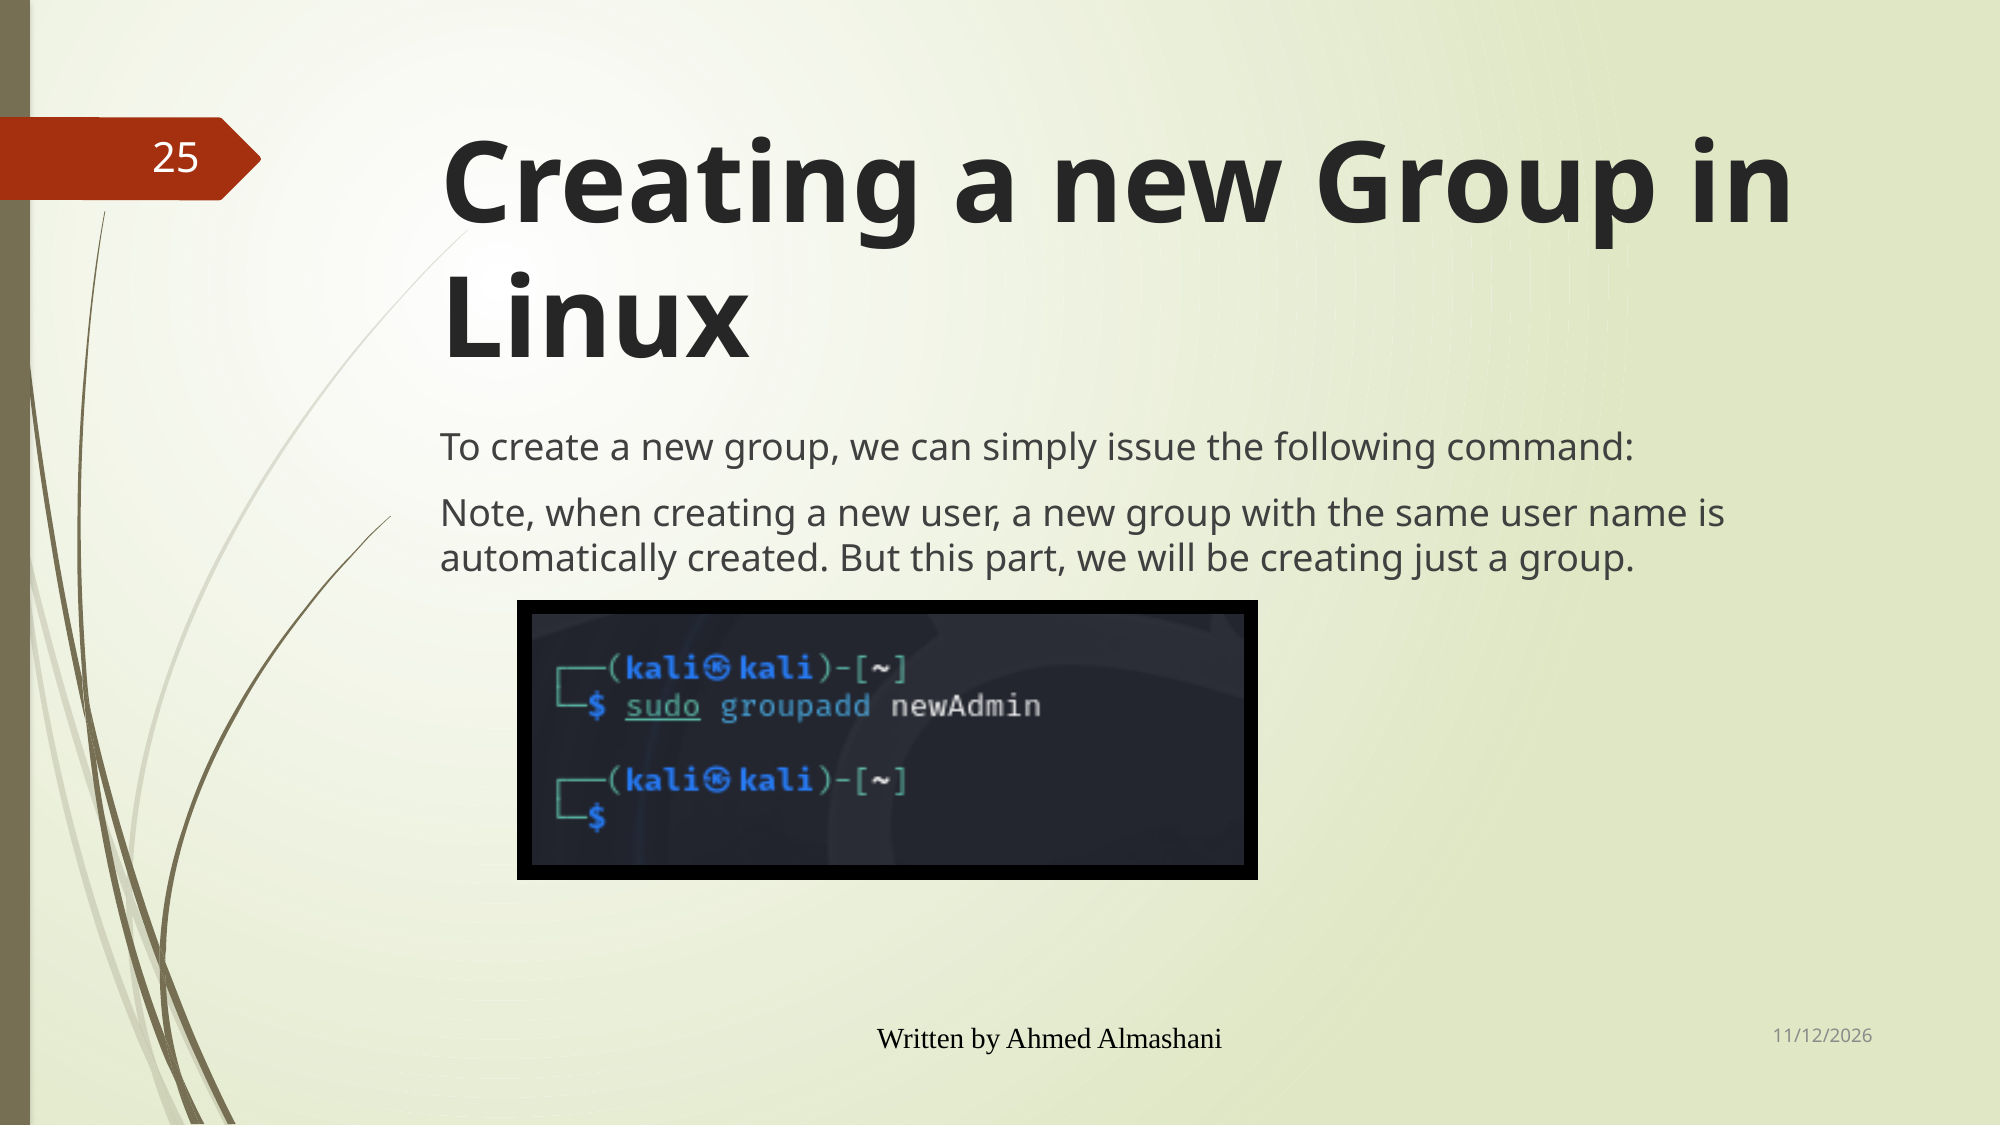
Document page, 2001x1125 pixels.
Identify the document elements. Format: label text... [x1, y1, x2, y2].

footer Written by Ahmed Almashani [424, 1006, 1675, 1067]
title Creating a new Group in Linux [425, 102, 1888, 313]
list To create a new group, we can simply issue the following command: Note, when creating a new user, a new group with the same user name is automatically created. But this part, we will be creating just a group. [424, 350, 1888, 970]
slide_number 25 [87, 129, 216, 190]
picture [531, 613, 1245, 866]
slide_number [1699, 1005, 1888, 1067]
